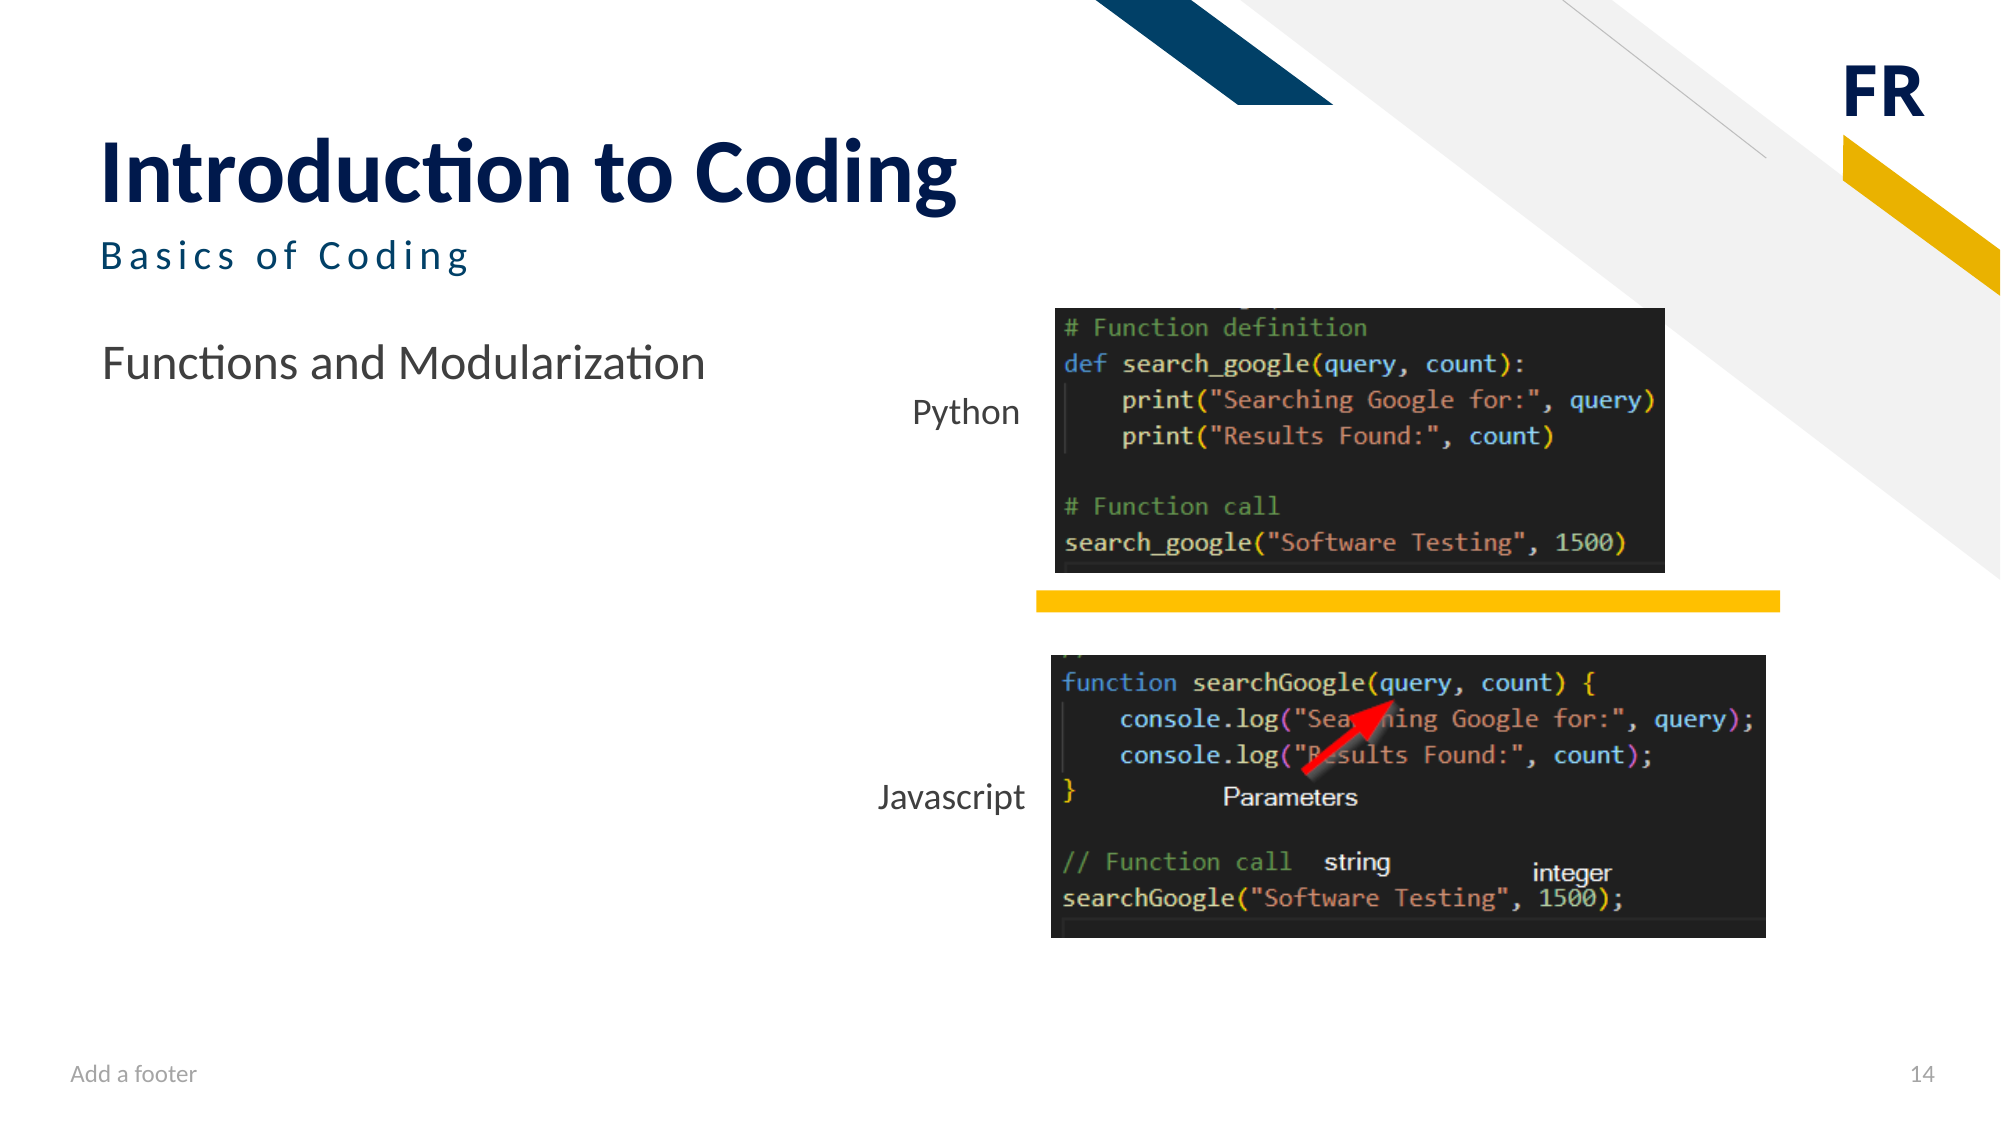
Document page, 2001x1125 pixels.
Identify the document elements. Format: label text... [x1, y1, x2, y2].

list Functions and Modularization [87, 329, 945, 999]
text_box Javascript [863, 764, 1041, 824]
footer Add a footer [55, 1042, 731, 1103]
slide_number 14 [1828, 1042, 1950, 1103]
text_box Python [897, 379, 1036, 440]
picture [1055, 308, 1665, 573]
title Introduction to Coding [85, 34, 1453, 223]
text_box [1035, 589, 1781, 613]
list Basics of Coding [85, 225, 1295, 326]
picture [1051, 655, 1766, 938]
